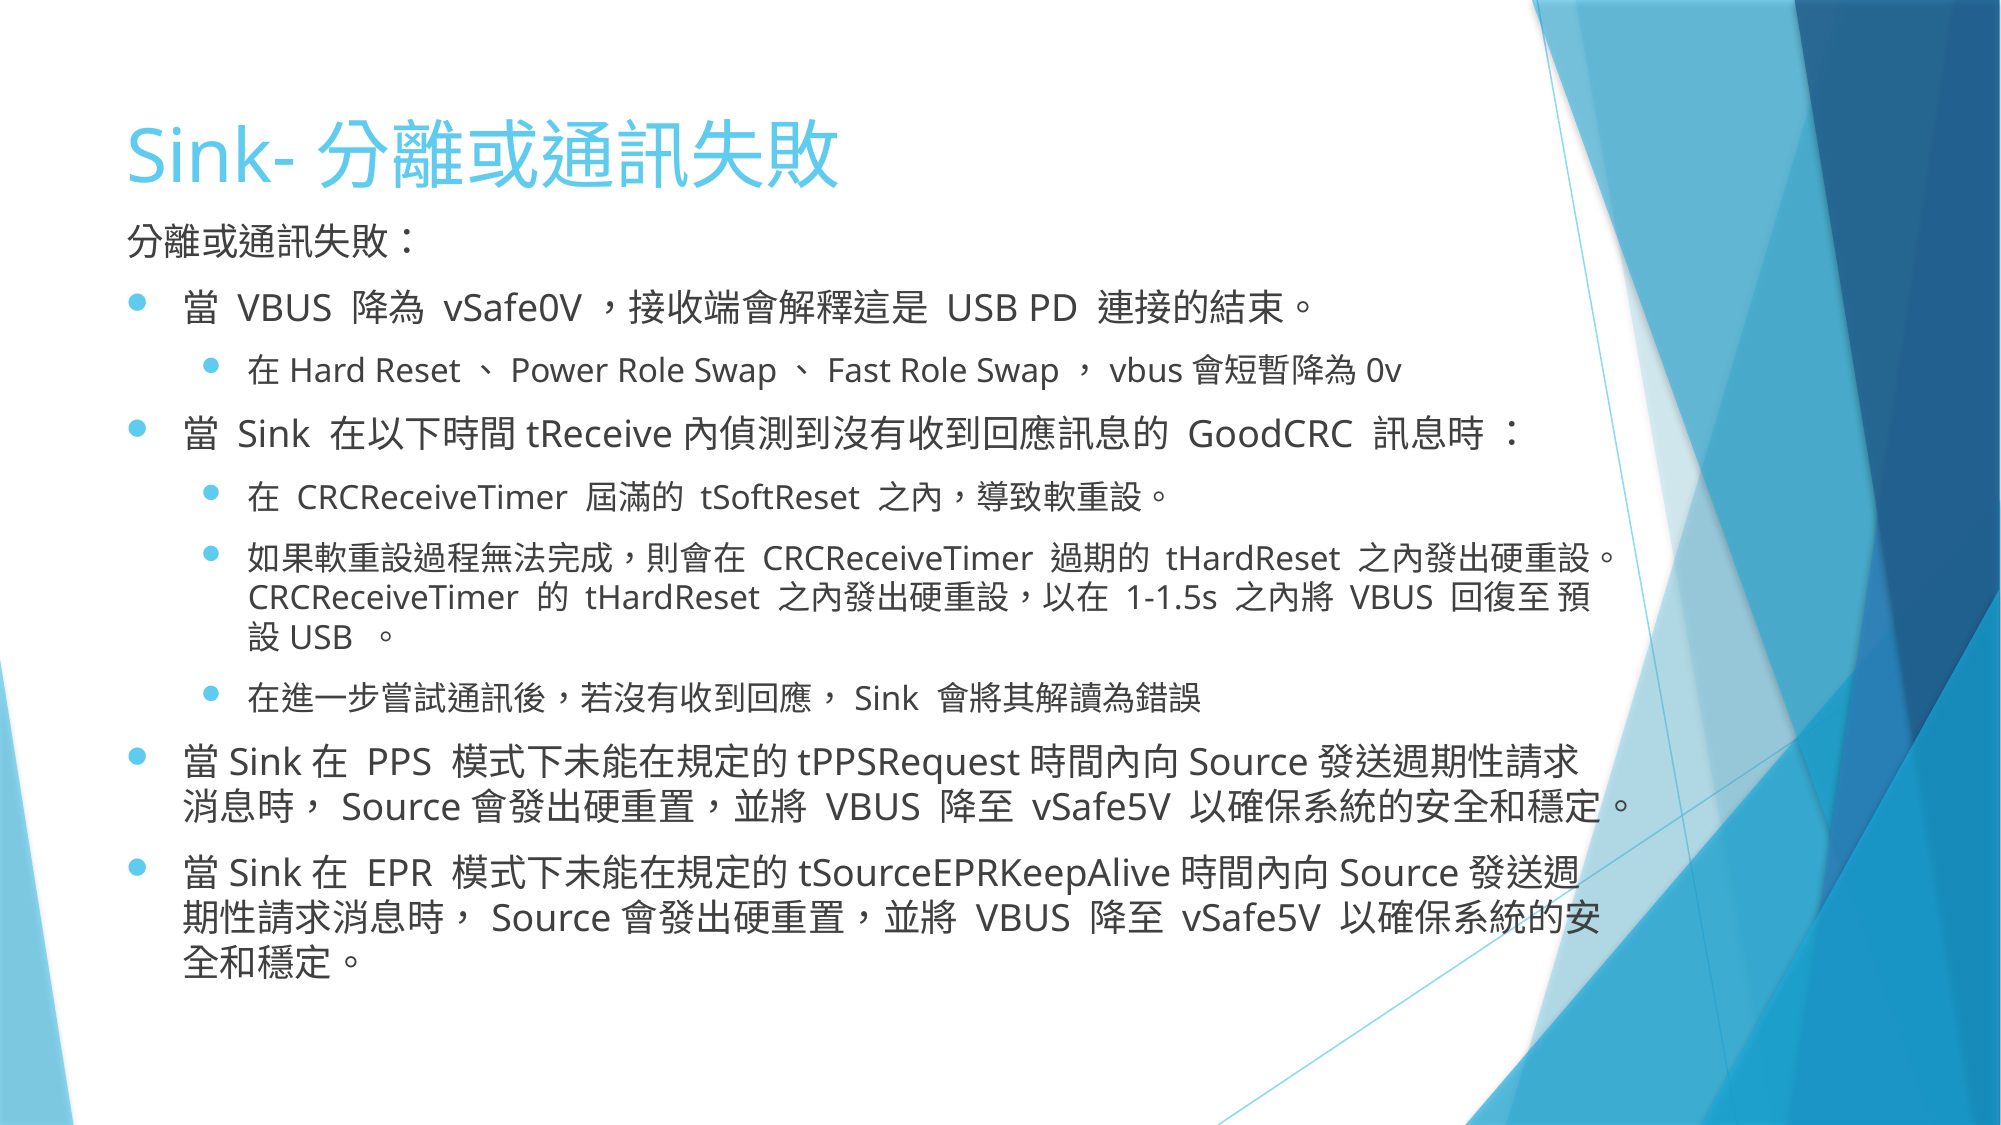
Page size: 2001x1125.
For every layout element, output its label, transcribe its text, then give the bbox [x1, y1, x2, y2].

list 分離或通訊失敗： 當 VBUS 降為 vSafe0V，接收端會解釋這是 USB PD 連接的結束。 在Hard Reset、Power Role Swap、Fast Role Swap，vbus會短暫降為0v 當 Sink 在以下時間tReceive內偵測到沒有收到回應訊息的 GoodCRC 訊息時 ： 在 CRCReceiveTimer 屆滿的 tSoftReset 之內，導致軟重設。 如果軟重設過程無法完成，則會在 CRCReceiveTimer 過期的 tHardReset 之內發出硬重設。CRCReceiveTimer 的 tHardReset 之內發出硬重設，以在 1-1.5s 之內將 VBUS 回復至 預設USB 。 在進一步嘗試通訊後，若沒有收到回應，Sink 會將其解讀為錯誤 當Sink在 PPS 模式下未能在規定的tPPSRequest時間內向Source發送週期性請求消息時，Source會發出硬重置，並將 VBUS 降至 vSafe5V 以確保系統的安全和穩定。 當Sink在 EPR 模式下未能在規定的tSourceEPRKeepAlive時間內向Source發送週期性請求消息時，Source會發出硬重置，並將 VBUS 降至 vSafe5V 以確保系統的安全和穩定。 [111, 210, 1622, 1125]
title Sink-分離或通訊失敗 [111, 99, 1522, 210]
